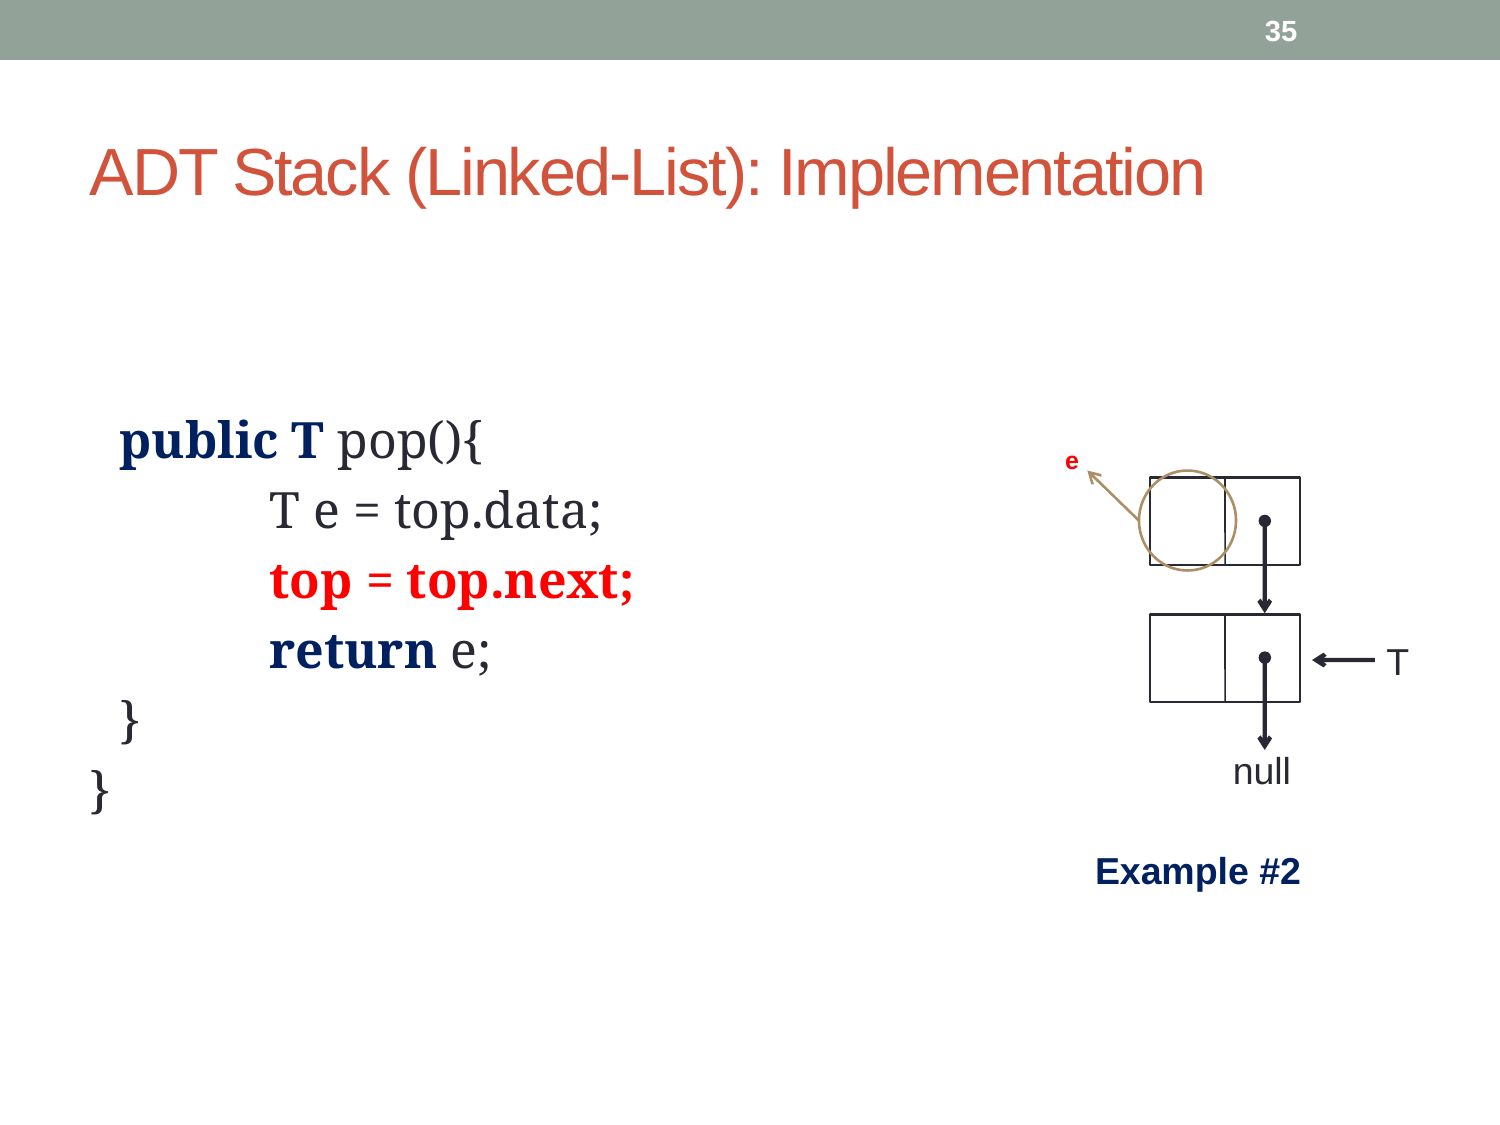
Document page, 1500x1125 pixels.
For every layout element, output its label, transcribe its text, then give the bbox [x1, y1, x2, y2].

text_box [1148, 555, 1162, 567]
text_box Example #2 [1080, 839, 1316, 900]
slide_number 26 [1250, 3, 1425, 57]
text_box T [1371, 630, 1425, 691]
text_box [1089, 470, 1141, 522]
title ADT Stack (Linked-List): Implementation [75, 87, 1425, 250]
text_box [1257, 514, 1272, 614]
list public T pop(){ T e = top.data; top = top.next; return e; } } [75, 262, 1425, 1063]
text_box [1312, 652, 1371, 668]
text_box [1257, 651, 1272, 750]
text_box null [1218, 739, 1306, 800]
text_box [1136, 468, 1239, 573]
text_box e [1050, 437, 1089, 482]
text_box [1148, 612, 1302, 704]
text_box [1213, 476, 1302, 567]
text_box [1148, 476, 1159, 486]
